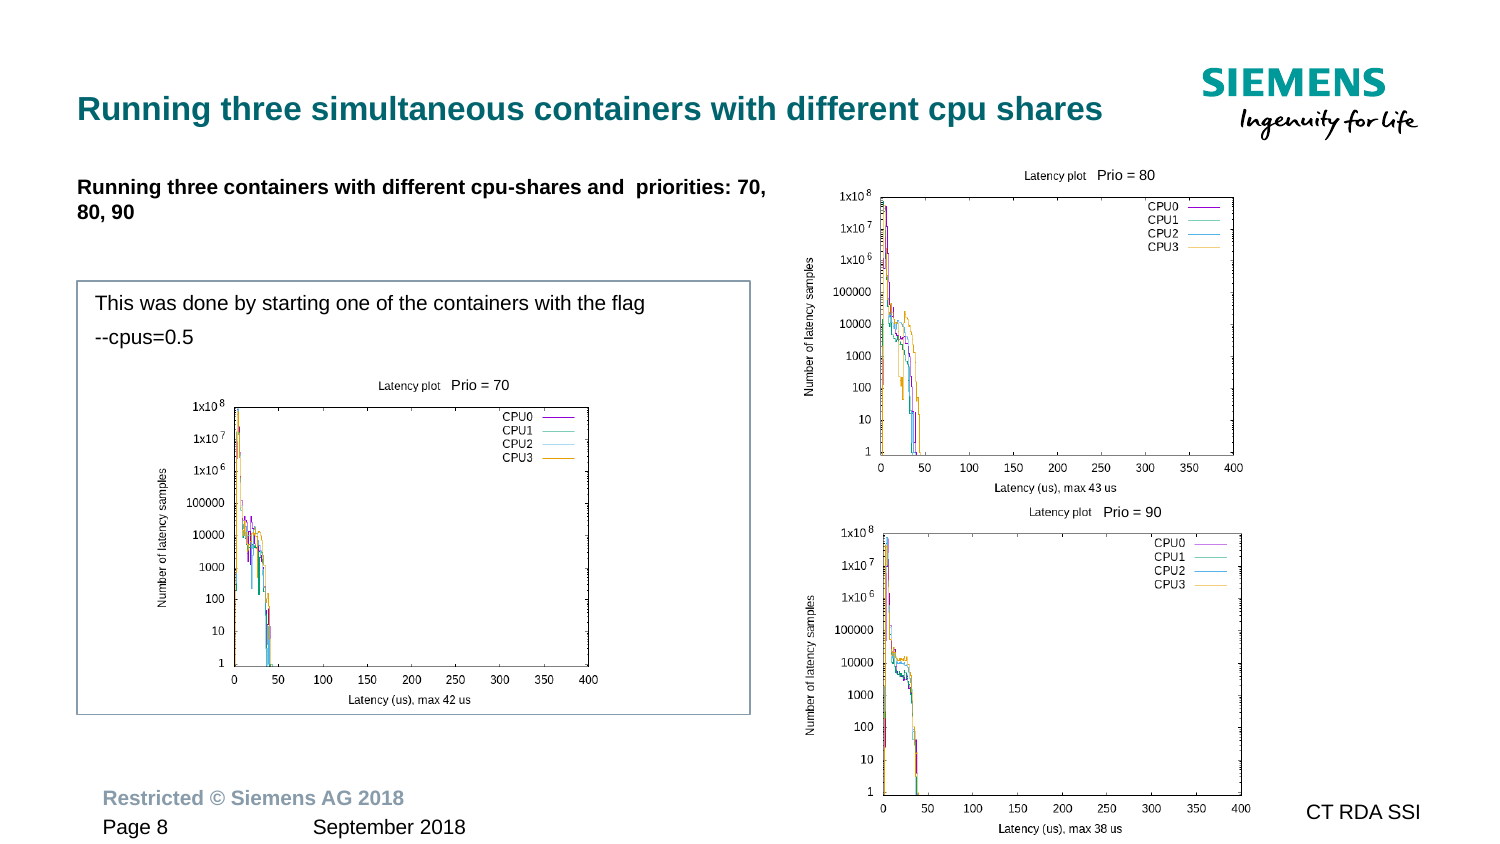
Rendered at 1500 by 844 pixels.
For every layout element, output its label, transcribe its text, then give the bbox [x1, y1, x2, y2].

list This was done by starting one of the containers with the flag --cpus=0.5 [76, 280, 751, 715]
picture [798, 155, 1263, 840]
list Running three containers with different cpu-shares and priorities: 70, 80, 90 [76, 173, 777, 204]
title Running three simultaneous containers with different cpu shares [0, 0, 1500, 157]
picture [152, 369, 610, 707]
